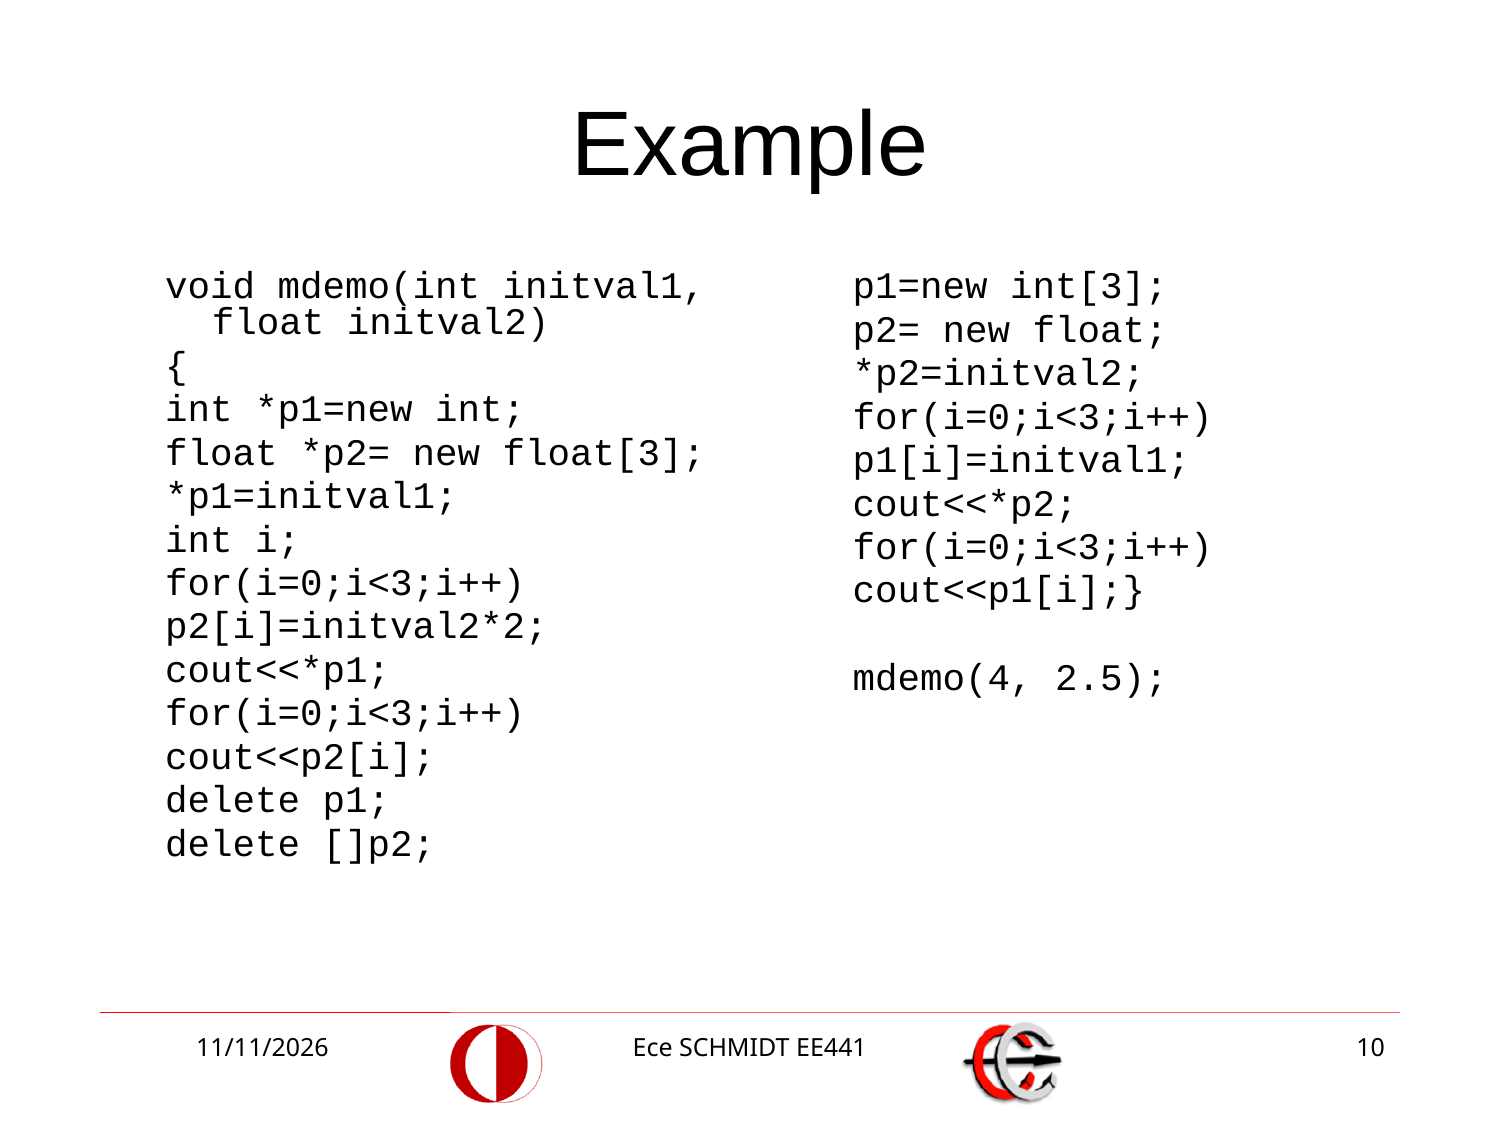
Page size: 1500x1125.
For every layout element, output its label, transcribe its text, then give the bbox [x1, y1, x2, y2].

picture [448, 1023, 543, 1103]
list void mdemo(int initval1, float initval2) { int *p1=new int; float *p2= new float[3]; *p1=initval1; int i; for(i=0;i<3;i++) p2[i]=initval2*2; cout<<*p1; for(i=0;i<3;i++) cout<<p2[i]; delete p1; delete []p2; [75, 262, 738, 1005]
list p1=new int[3]; p2= new float; *p2=initval2; for(i=0;i<3;i++) p1[i]=initval1; cout<<*p2; for(i=0;i<3;i++) cout<<p1[i];} mdemo(4, 2.5); [762, 262, 1425, 1005]
footer Ece SCHMIDT EE441 [512, 1024, 988, 1103]
picture [950, 1019, 1068, 1106]
slide_number 10 [1074, 1024, 1400, 1103]
title Example [75, 45, 1425, 233]
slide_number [99, 1024, 425, 1103]
